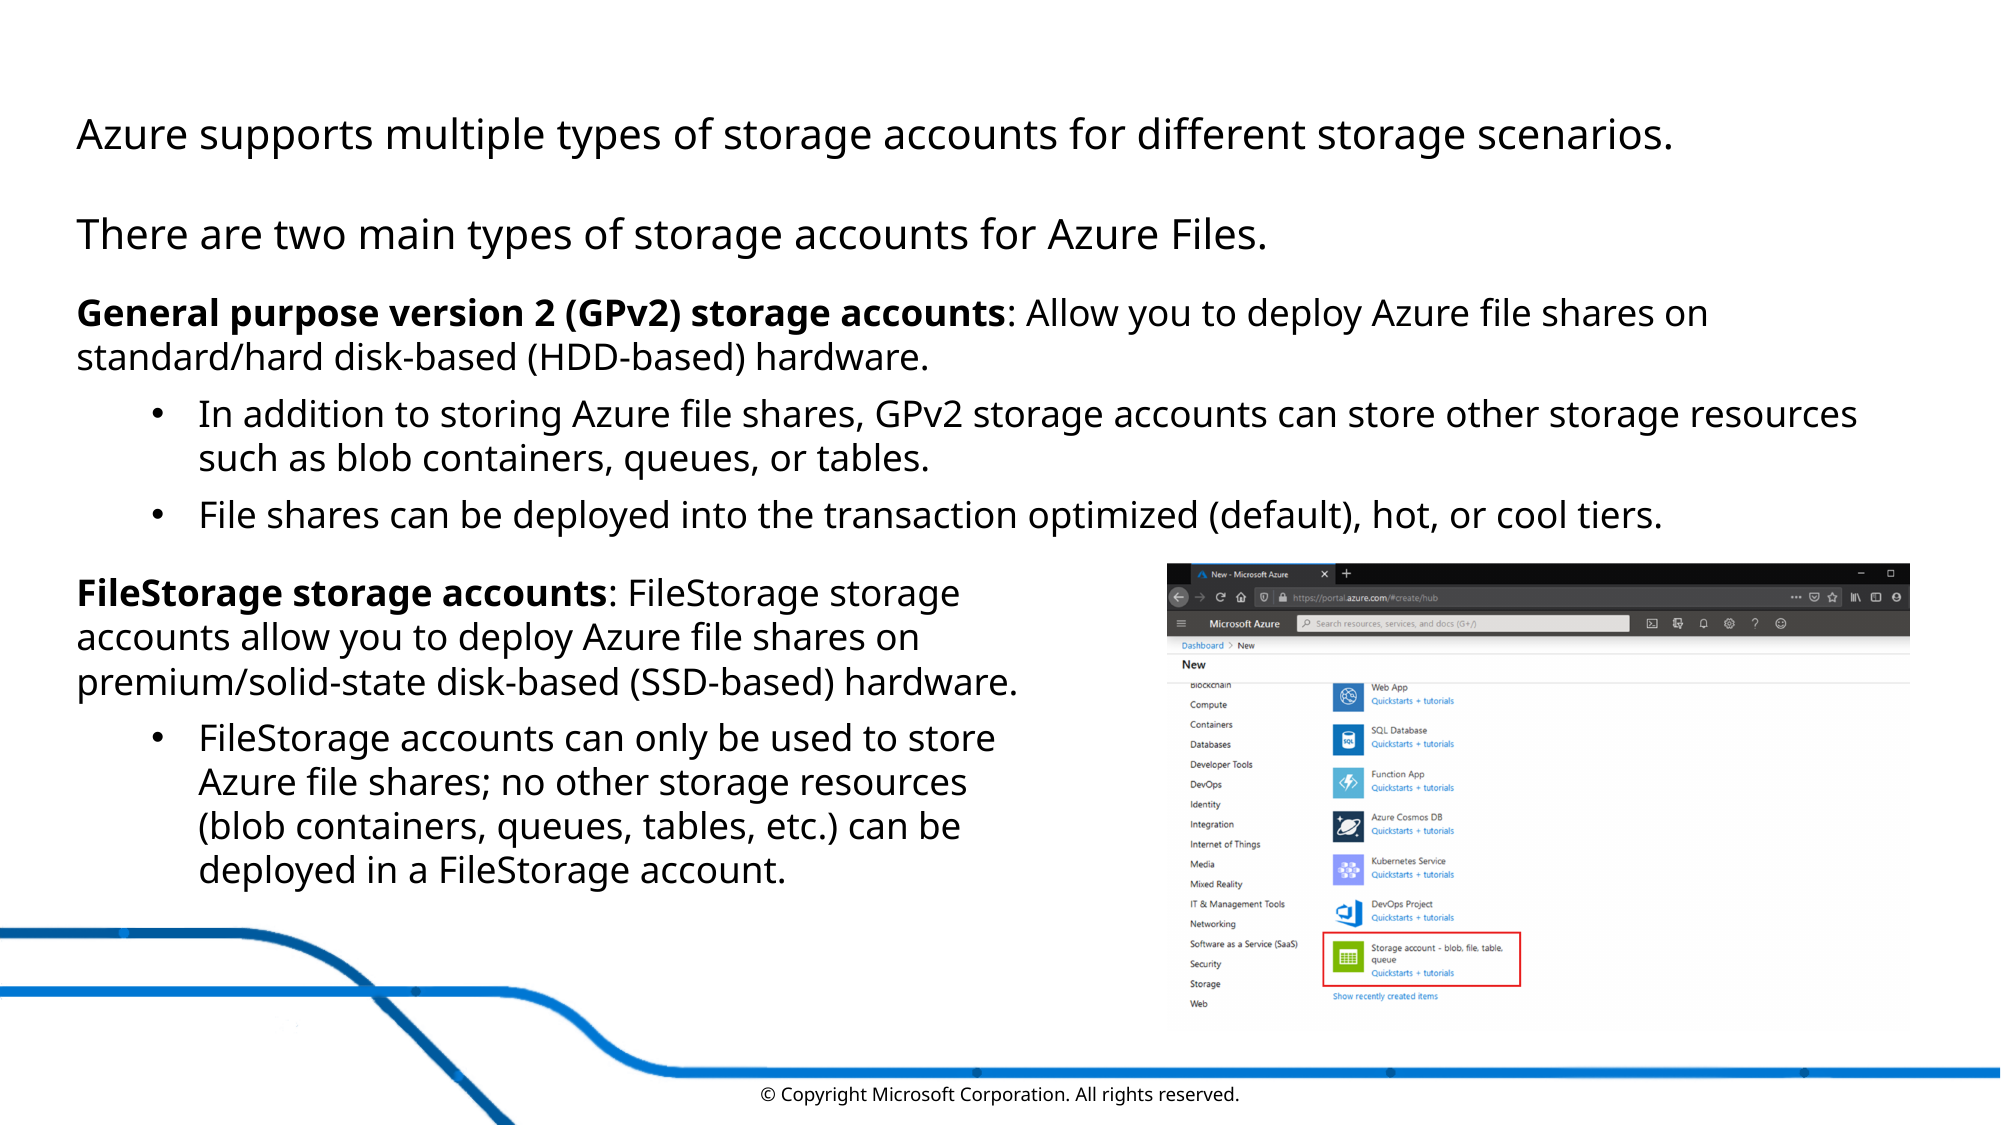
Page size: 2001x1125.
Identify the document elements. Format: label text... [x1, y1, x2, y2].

picture [0, 0, 2001, 1125]
text_box General purpose version 2 (GPv2) storage accounts: Allow you to deploy Azure file shares on standard/hard disk-based (HDD-based) hardware. In addition to storing Azure file shares, GPv2 storage accounts can store other storage resources such as blob containers, queues, or tables. File shares can be deployed into the transaction optimized (default), hot, or cool tiers. [61, 282, 1910, 543]
text_box FileStorage storage accounts: FileStorage storage accounts allow you to deploy Azure file shares on premium/solid-state disk-based (SSD-based) hardware. FileStorage accounts can only be used to store Azure file shares; no other storage resources (blob containers, queues, tables, etc.) can be deployed in a FileStorage account. [61, 562, 1062, 899]
text_box Azure supports multiple types of storage accounts for different storage scenarios. There are two main types of storage accounts for Azure Files. [61, 100, 1824, 282]
